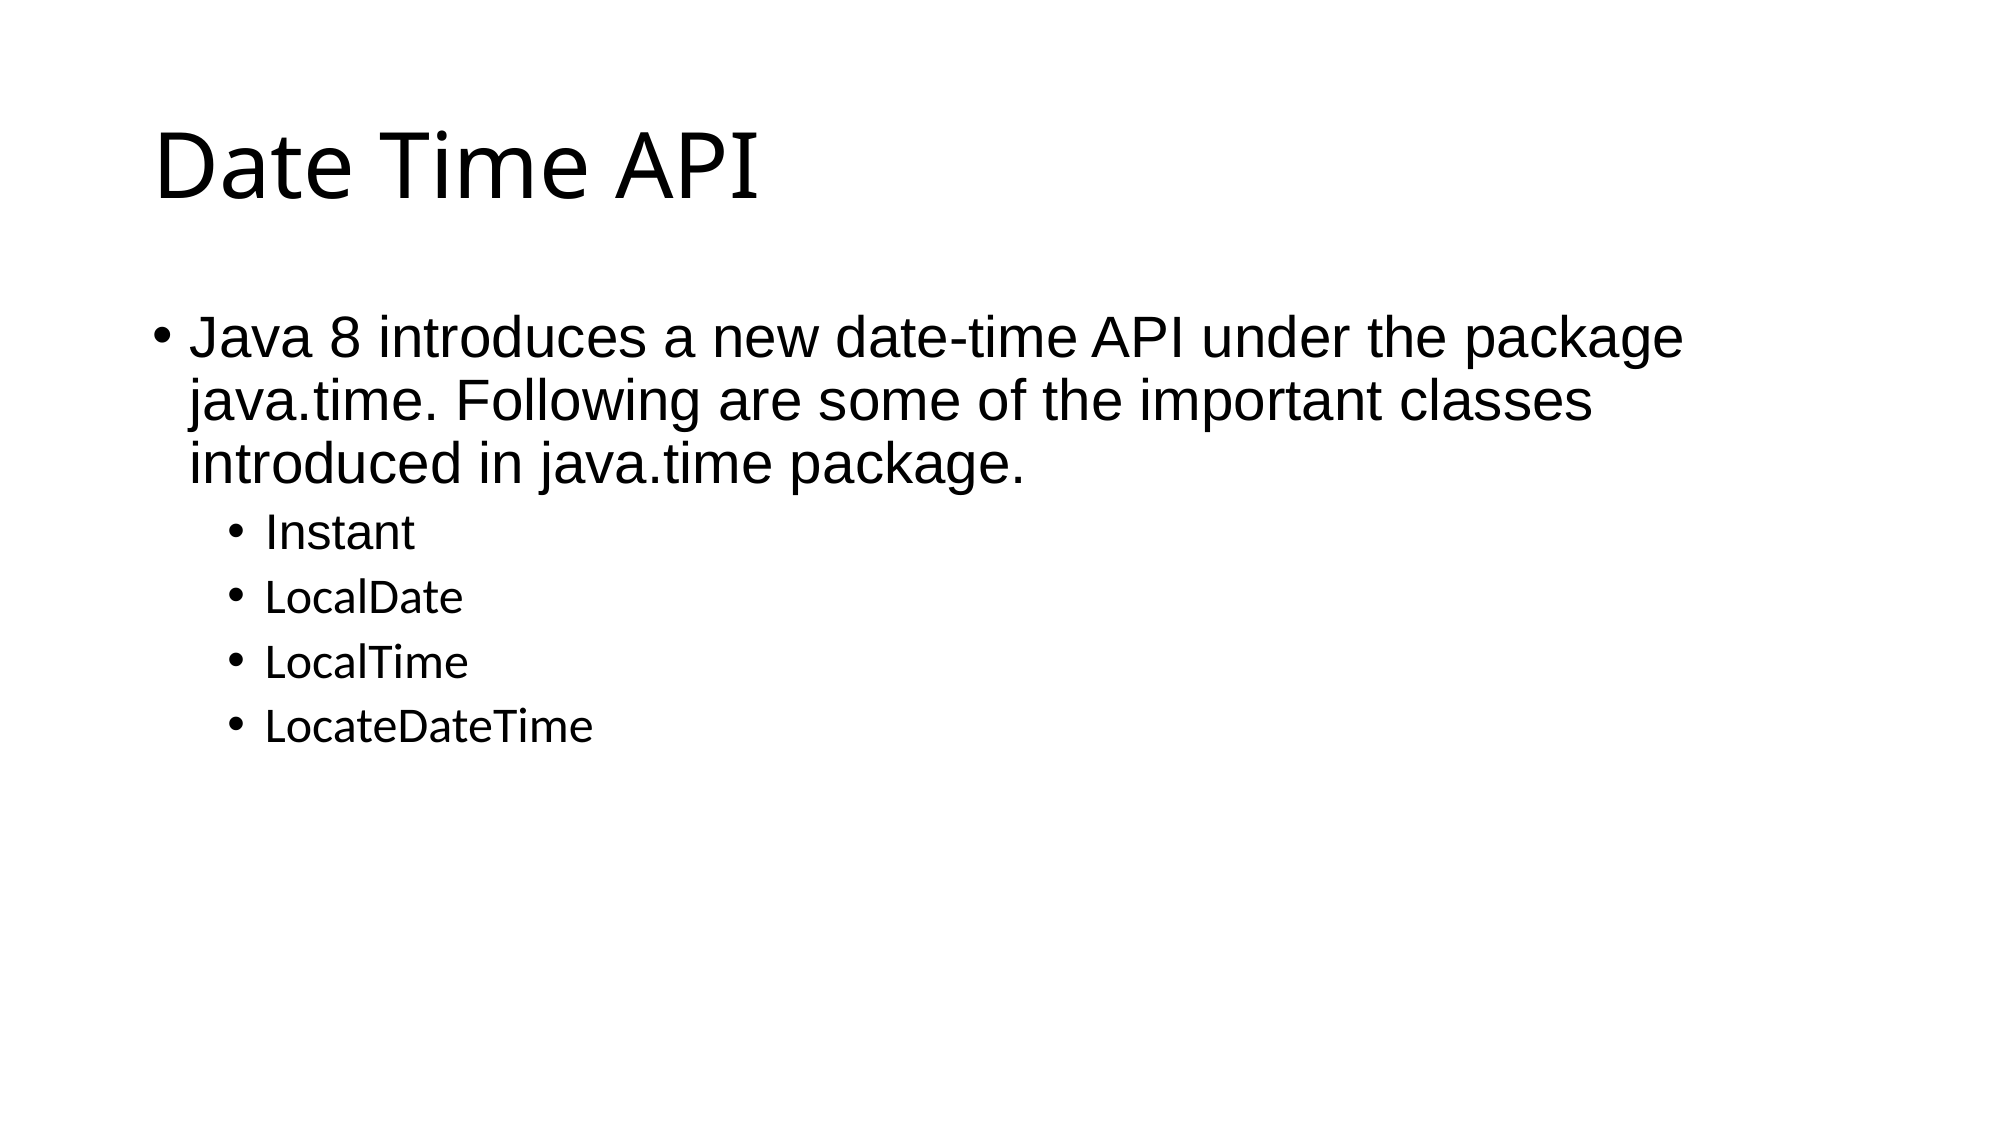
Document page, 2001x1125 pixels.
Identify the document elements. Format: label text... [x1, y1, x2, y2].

list Java 8 introduces a new date-time API under the package java.time. Following are some of the important classes introduced in java.time package. Instant LocalDate LocalTime LocateDateTime [137, 299, 1863, 1014]
title Date Time API [137, 59, 1863, 278]
